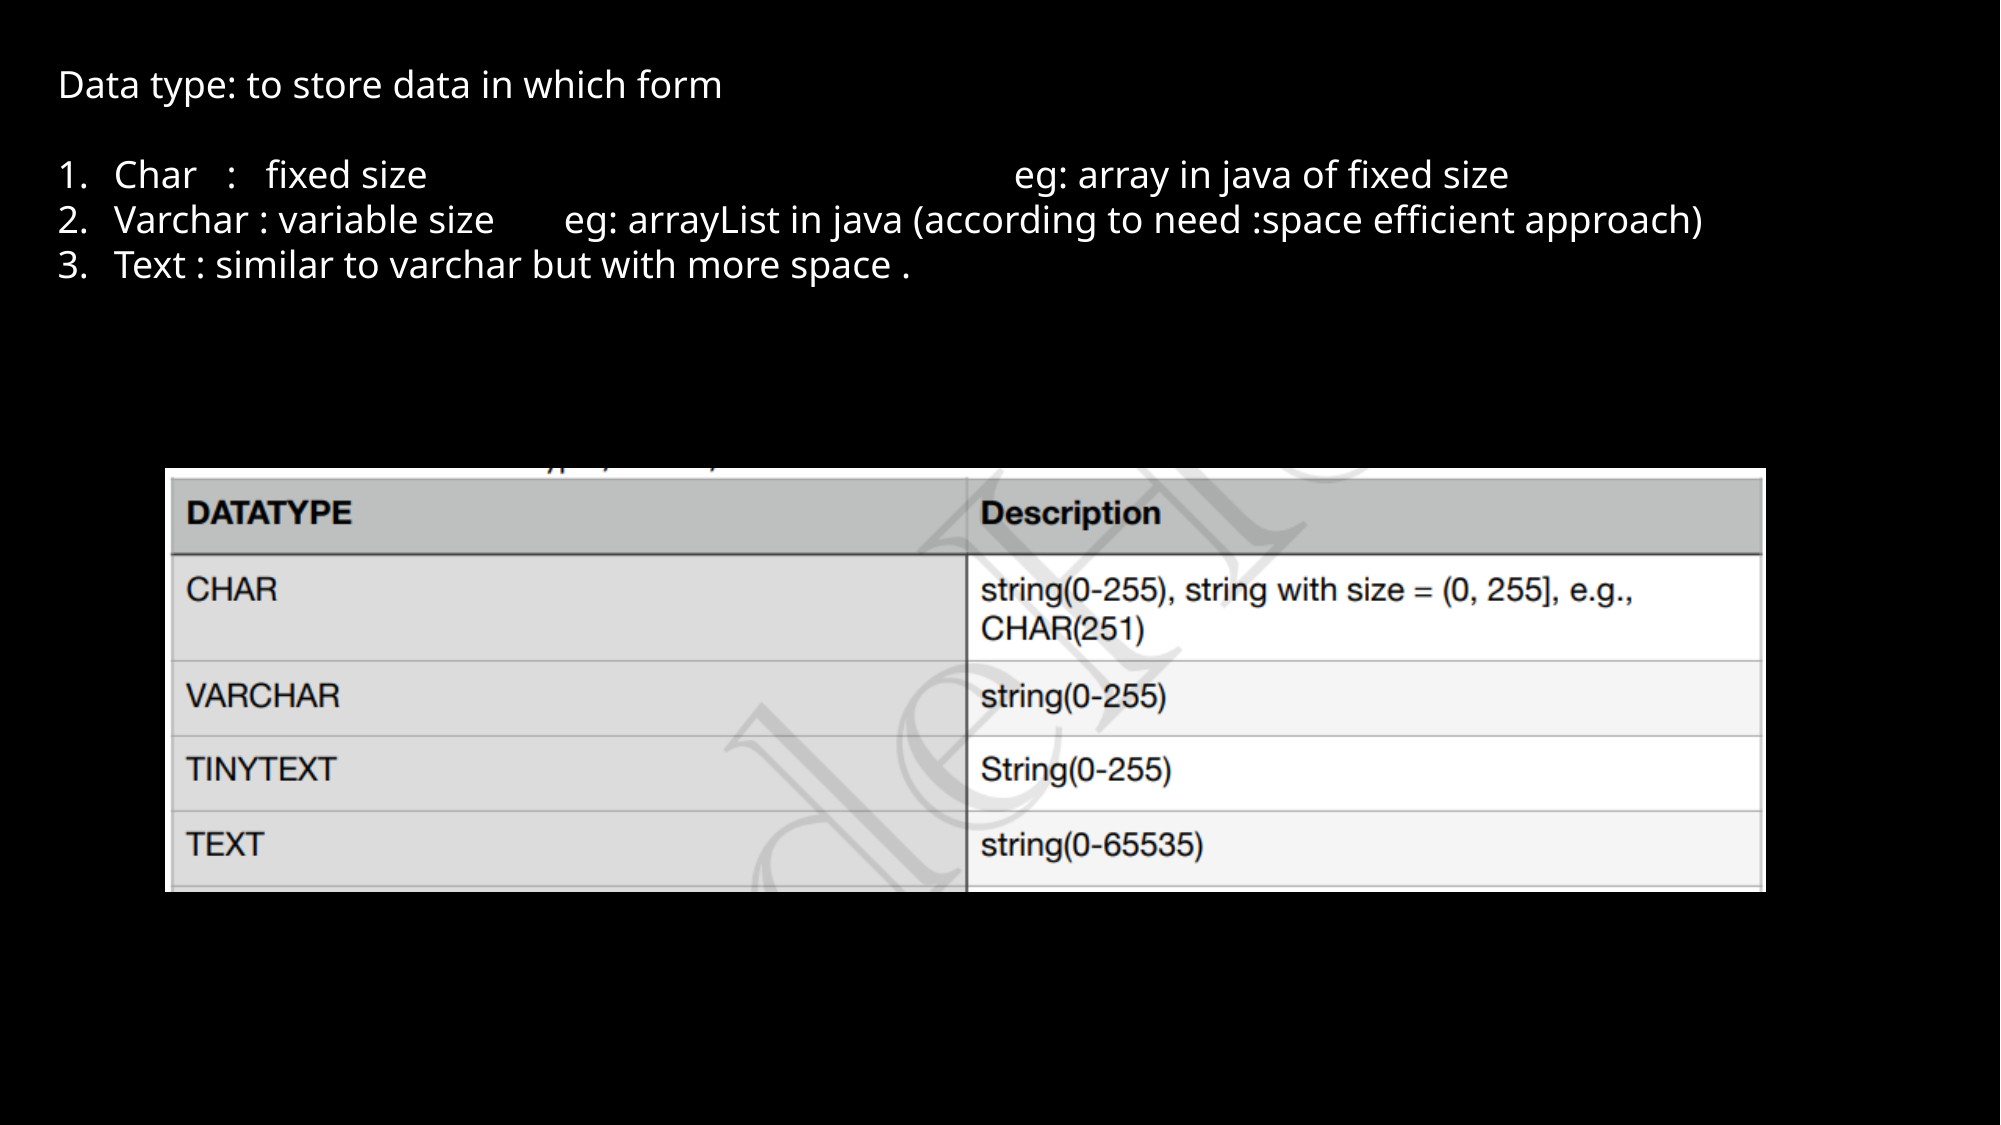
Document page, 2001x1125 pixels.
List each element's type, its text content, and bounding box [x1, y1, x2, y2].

picture [165, 468, 1766, 893]
text_box Data type: to store data in which form Char : fixed size eg: array in java of fixed size Varchar : variable size eg: arrayList in java (according to need :space efficient approach) Text : similar to varchar but with more space . [42, 53, 1858, 339]
